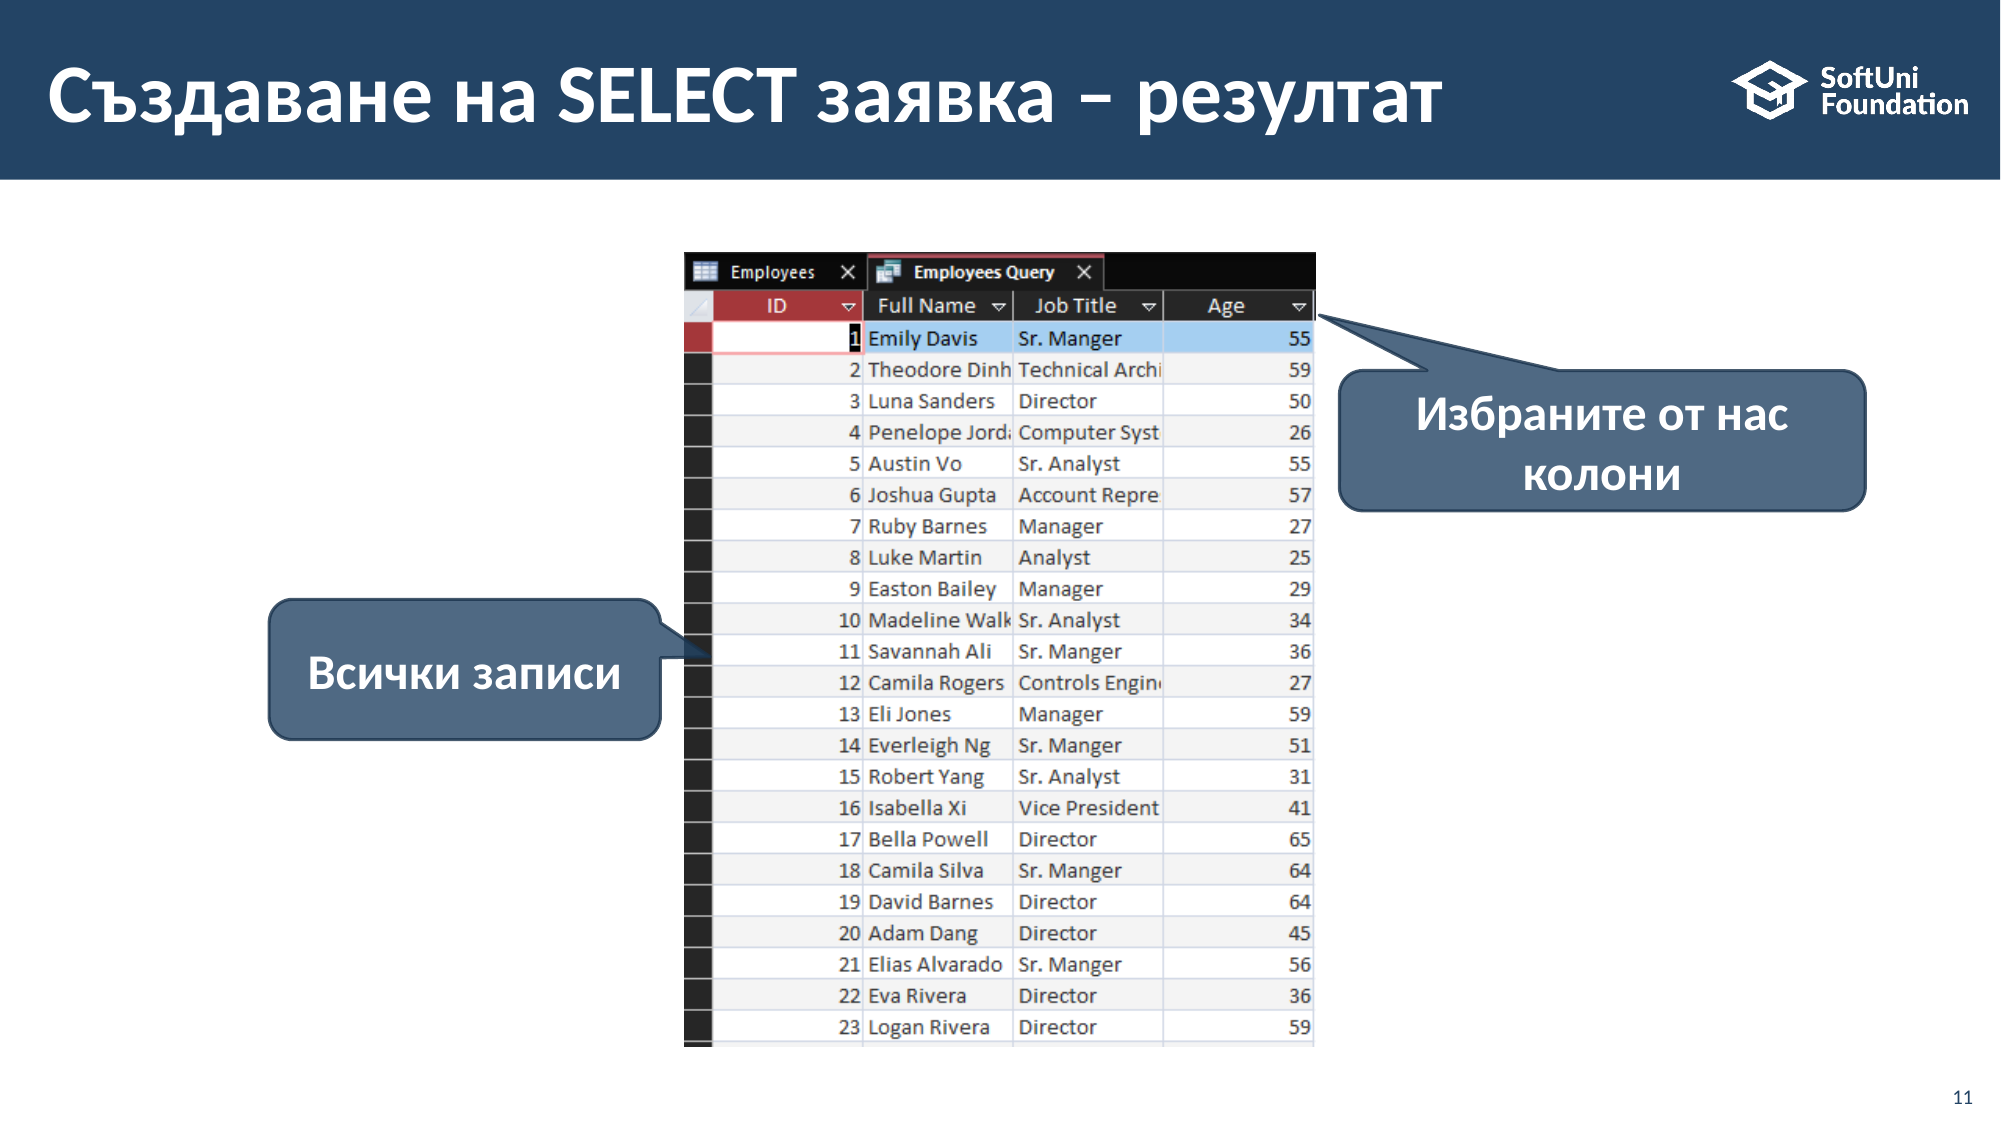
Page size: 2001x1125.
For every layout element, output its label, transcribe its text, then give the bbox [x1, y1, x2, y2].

text_box Всички записи [267, 597, 679, 742]
picture [684, 252, 1316, 1047]
picture [1731, 60, 1968, 120]
slide_number 11 [1927, 1067, 1989, 1117]
title Създаване на SELECT заявка – резултат [31, 16, 1716, 162]
text_box Избраните от нас колони [1320, 313, 1868, 513]
